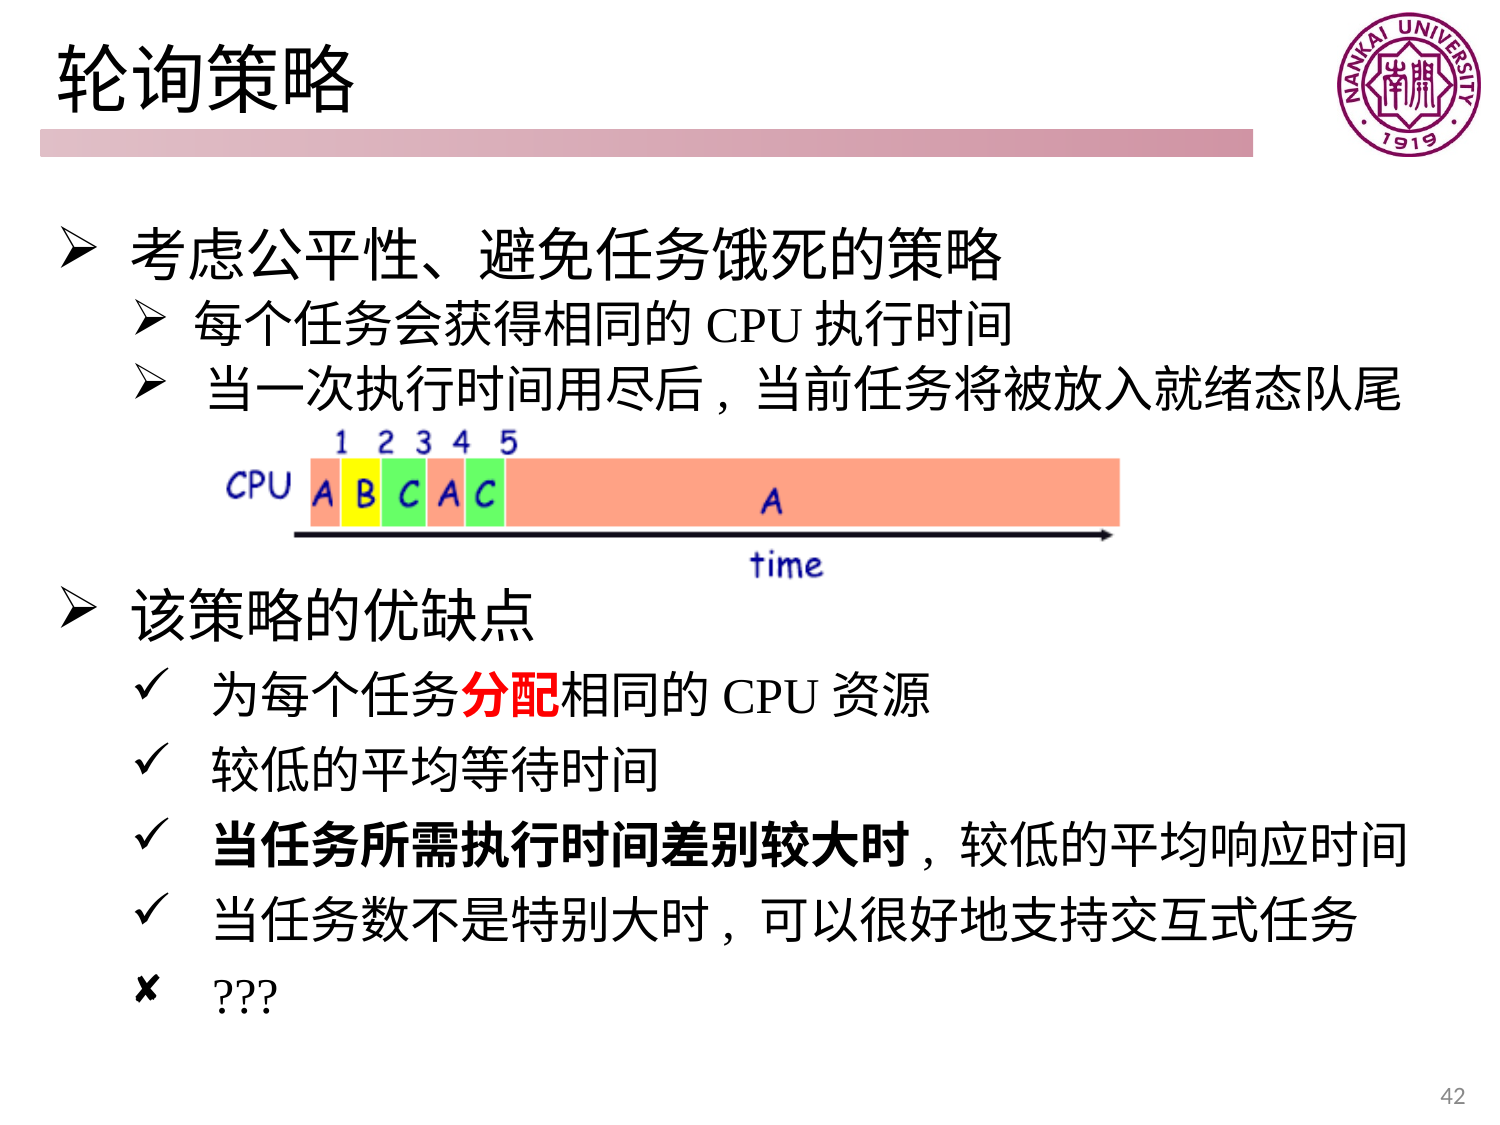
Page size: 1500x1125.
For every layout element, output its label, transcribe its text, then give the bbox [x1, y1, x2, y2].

picture [1337, 12, 1481, 157]
slide_number 42 [1143, 1065, 1481, 1125]
title 轮询策略 [40, 33, 1335, 133]
picture [215, 422, 1144, 582]
list 考虑公平性、避免任务饿死的策略 每个任务会获得相同的CPU执行时间 当一次执行时间用尽后, 当前任务将被放入就绪态队尾 该策略的优缺点 为每个任务分配相同的CPU资源 较低的平均等待时间 当任务所需执行时间差别较大时, 较低的平均响应时间 当任务数不是特别大时, 可以很好地支持交互式任务 ??? [40, 218, 1481, 1042]
